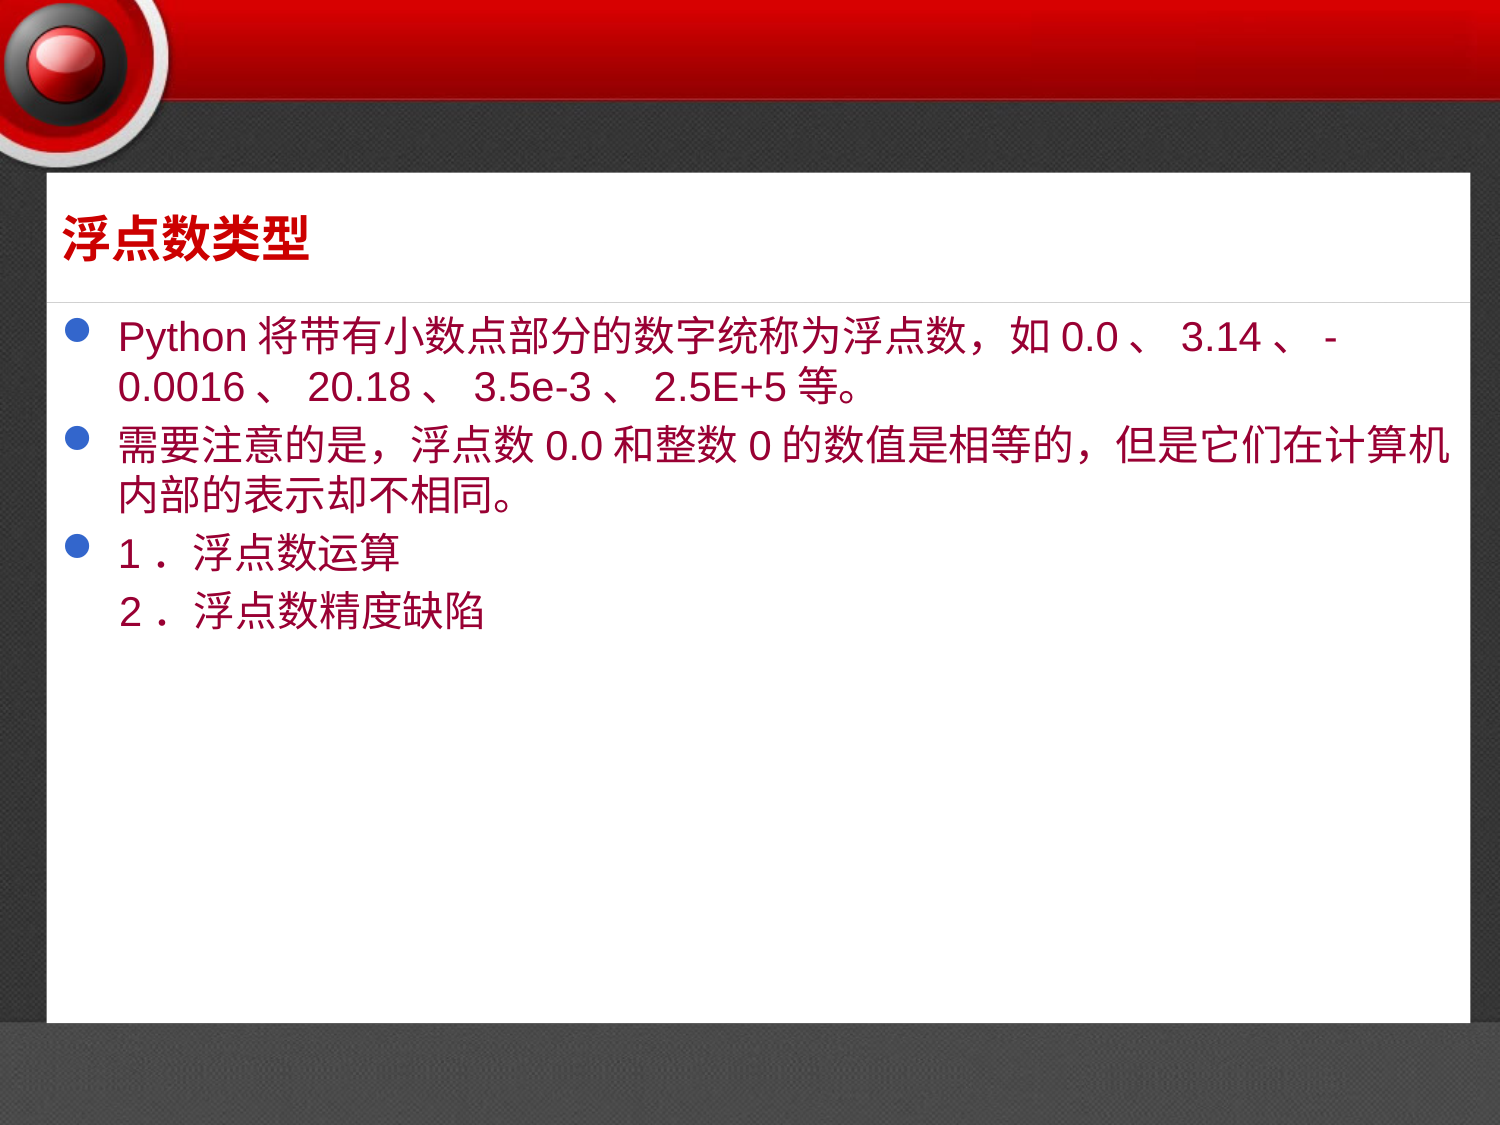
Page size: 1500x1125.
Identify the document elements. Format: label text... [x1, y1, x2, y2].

list Python将带有小数点部分的数字统称为浮点数，如0.0、3.14、-0.0016、20.18、3.5e-3、2.5E+5等。 需要注意的是，浮点数0.0和整数0的数值是相等的，但是它们在计算机内部的表示却不相同。 1．浮点数运算 2．浮点数精度缺陷 [46, 302, 1471, 1024]
picture [0, 0, 1500, 1125]
title 浮点数类型 [46, 172, 1471, 302]
